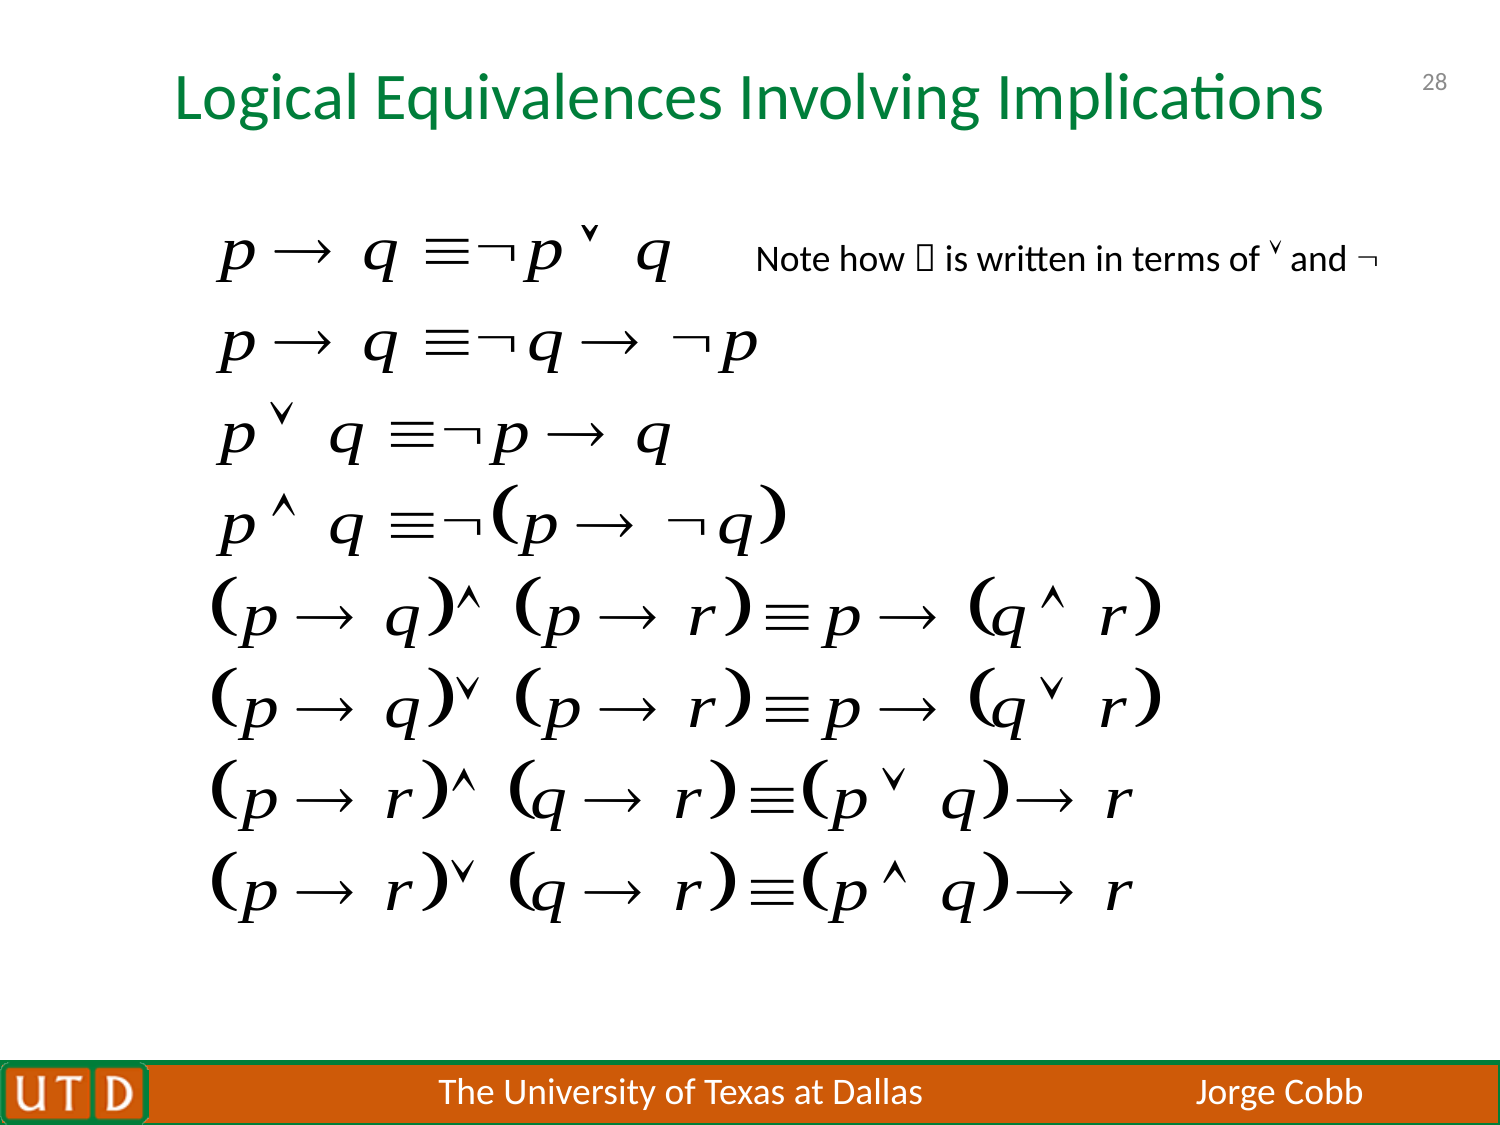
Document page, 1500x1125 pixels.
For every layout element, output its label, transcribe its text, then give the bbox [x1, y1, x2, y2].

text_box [199, 224, 1164, 938]
text_box Note how  is written in terms of  and  [1166, 226, 1396, 287]
title Logical Equivalences Involving Implications [75, 45, 1425, 188]
picture [0, 1062, 149, 1125]
slide_number 28 [1112, 50, 1463, 110]
